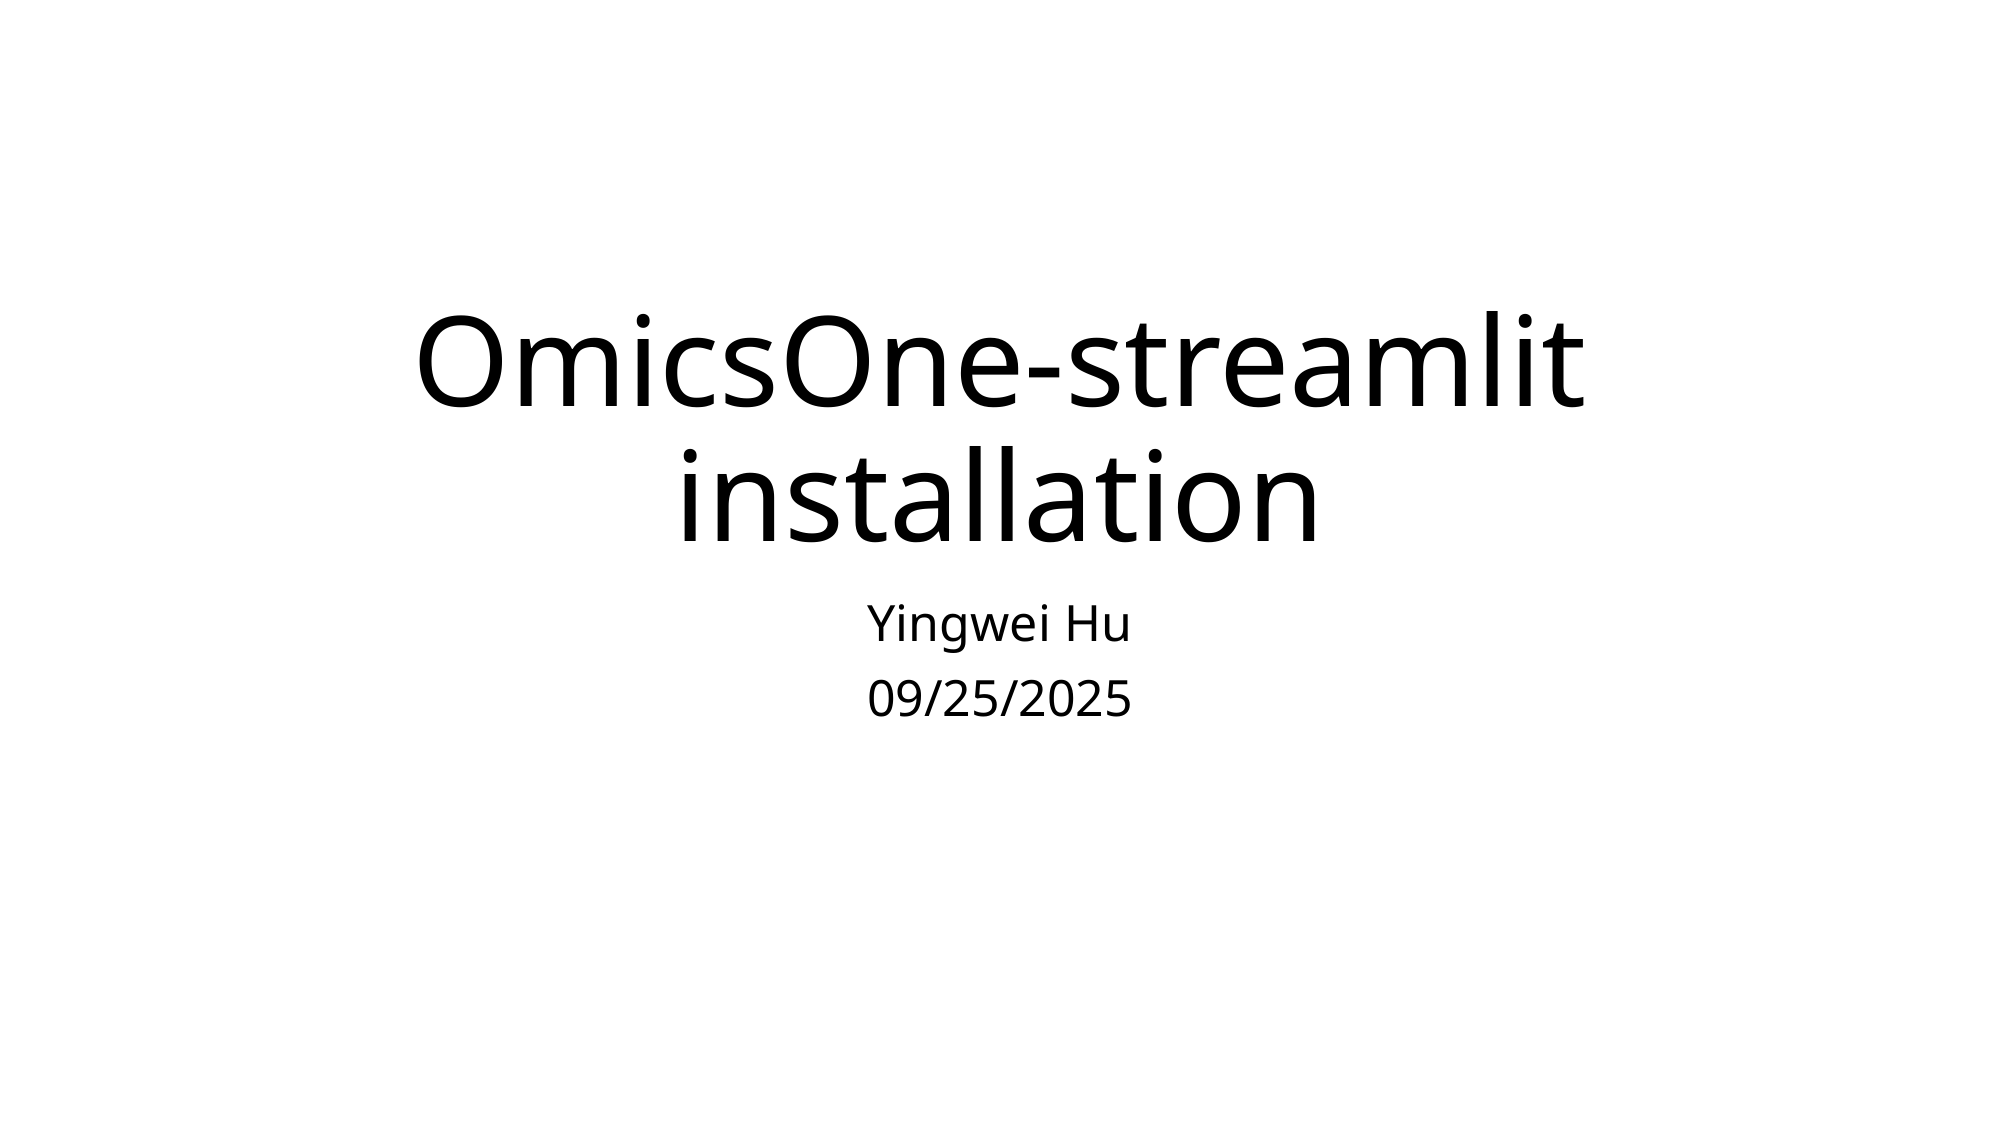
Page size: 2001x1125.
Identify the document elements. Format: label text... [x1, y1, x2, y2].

title OmicsOne-streamlit installation [249, 184, 1750, 576]
subtitle Yingwei Hu 09/25/2025 [249, 590, 1750, 863]
